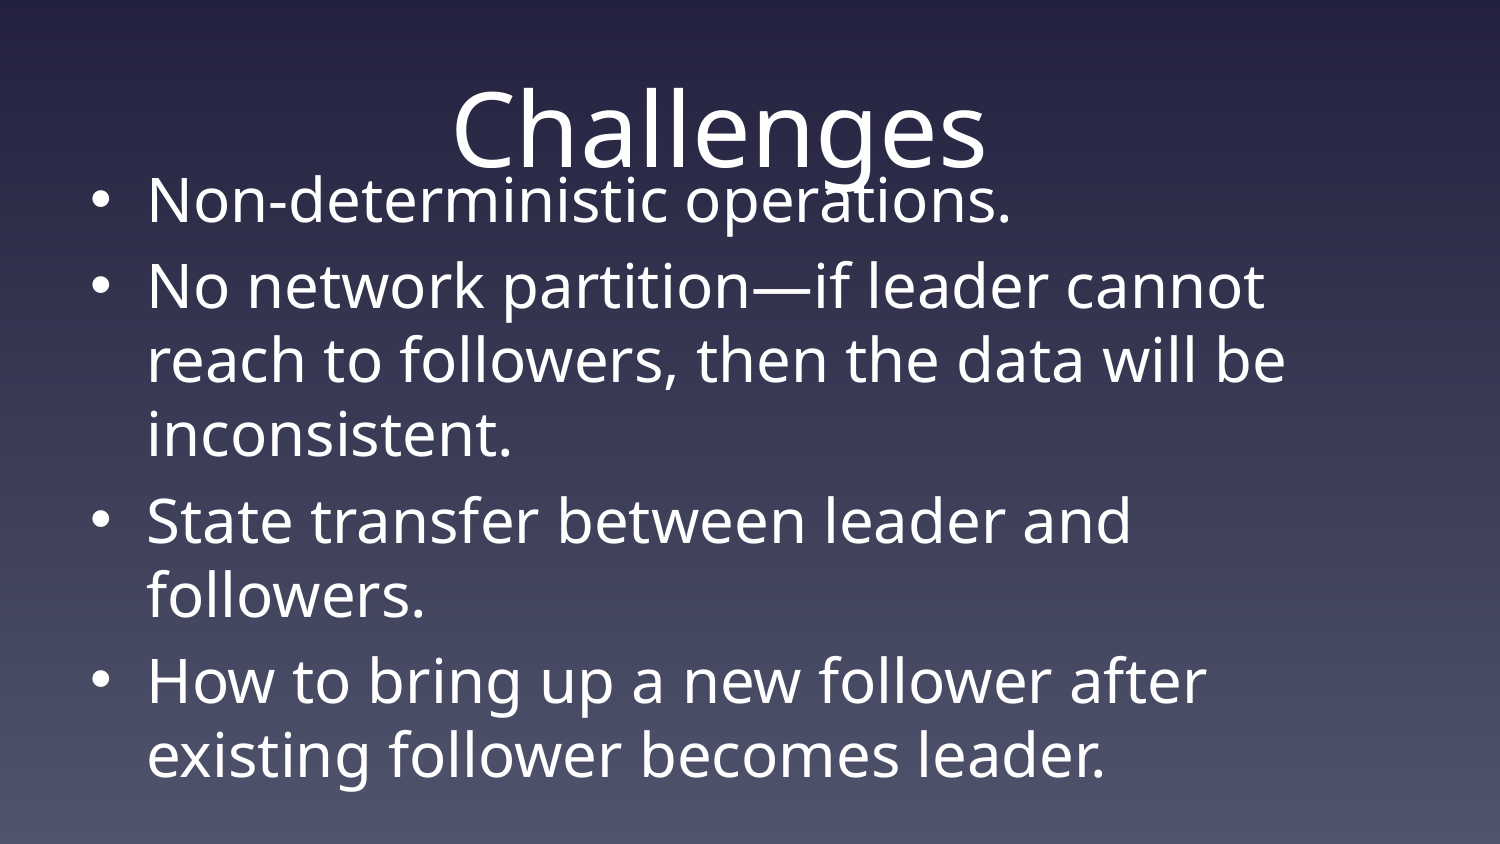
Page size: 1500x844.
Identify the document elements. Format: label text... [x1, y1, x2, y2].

list Non-deterministic operations. No network partition—if leader cannot reach to followers, then the data will be inconsistent. State transfer between leader and followers. How to bring up a new follower after existing follower becomes leader. [75, 196, 1425, 754]
title Challenges [75, 56, 1425, 196]
